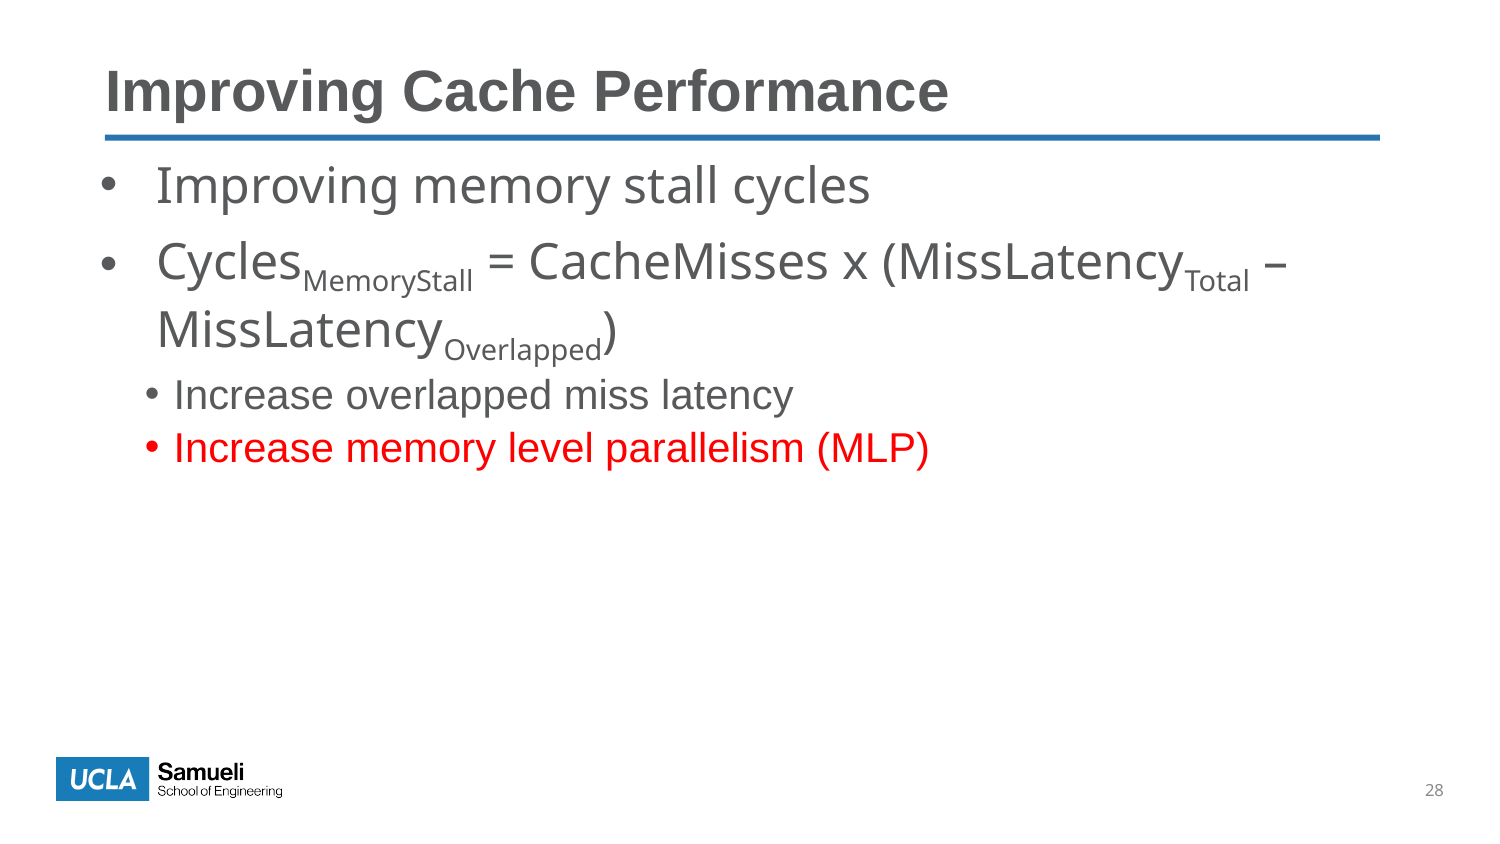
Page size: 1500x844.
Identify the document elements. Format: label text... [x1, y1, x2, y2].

slide_number 28 [1425, 780, 1500, 840]
text_box Improving Cache Performance [104, 61, 1380, 125]
picture [56, 757, 282, 801]
text_box Improving memory stall cycles CyclesMemoryStall = CacheMisses x (MissLatencyTotal – MissLatencyOverlapped) Increase overlapped miss latency Increase memory level parallelism (MLP) [100, 153, 1354, 472]
